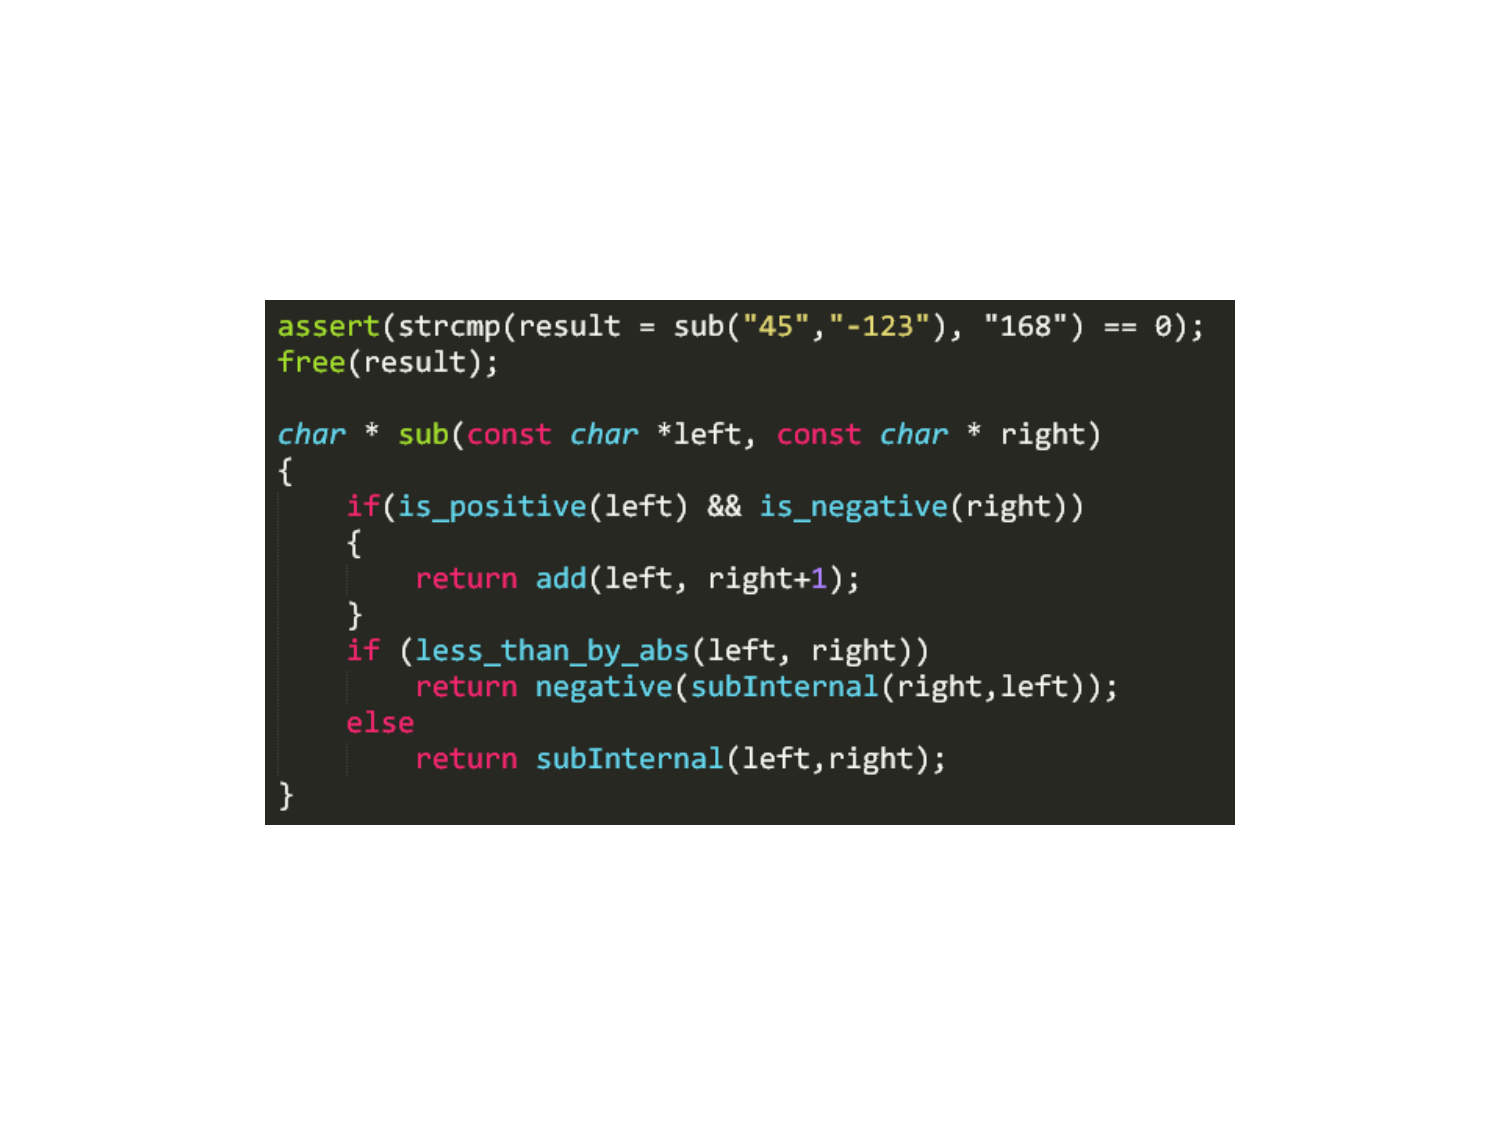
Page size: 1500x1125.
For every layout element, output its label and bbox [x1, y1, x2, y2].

picture [265, 300, 1235, 825]
